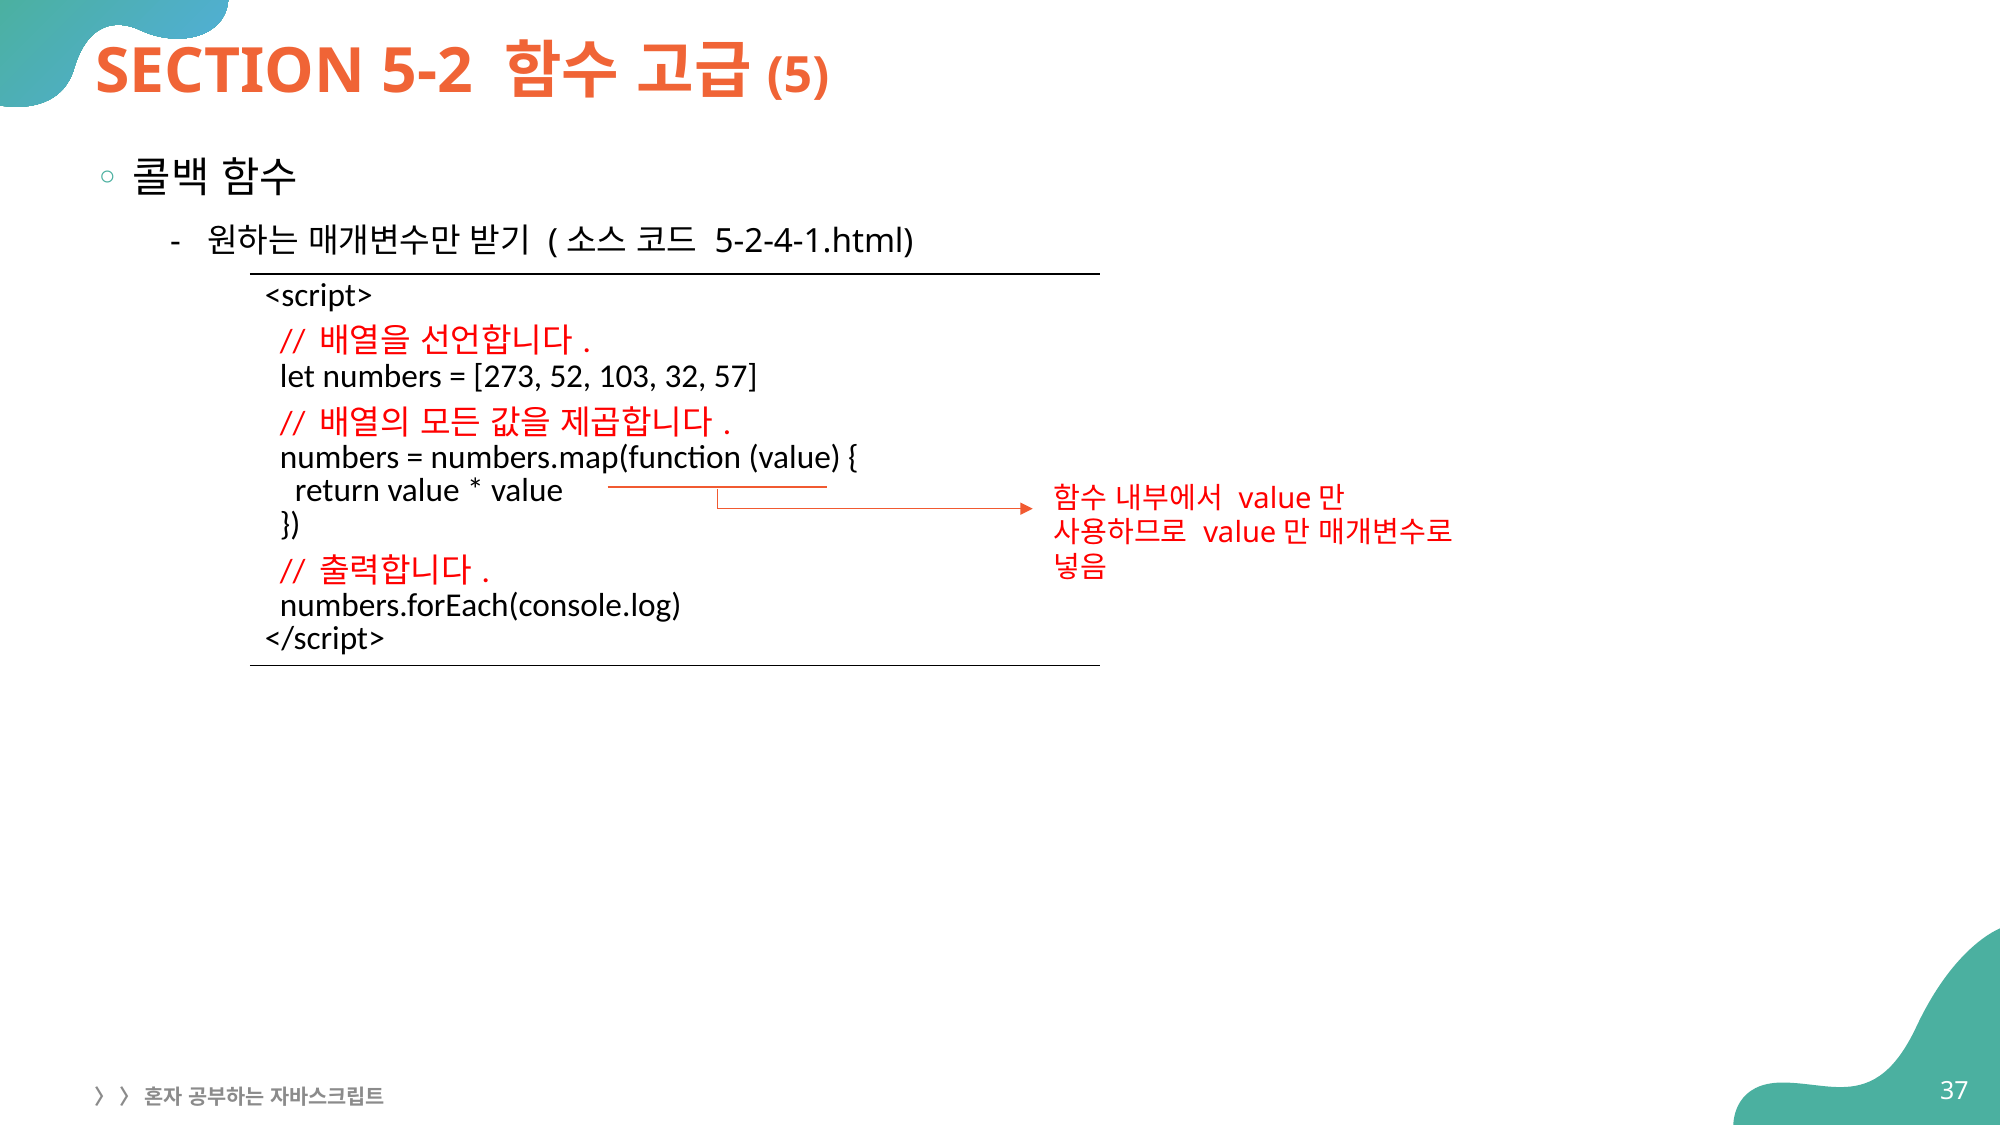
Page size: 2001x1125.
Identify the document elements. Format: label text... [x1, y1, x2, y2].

table_header <script> // 배열을 선언합니다. let numbers = [273, 52, 103, 32, 57] // 배열의 모든 값을 제곱합니다. numbers = numbers.map(function (value) { return value * value }) // 출력합니다. numbers.forEach(console.log) </script> [250, 275, 1100, 665]
slide_number 37 [1917, 1061, 1984, 1122]
text_box 함수 내부에서 value만 사용하므로 value만 매개변수로 넣음 [1038, 471, 1502, 592]
footer 〉 〉 혼자 공부하는 자바스크립트 [79, 1078, 755, 1114]
text_box [717, 489, 1033, 515]
title SECTION 5-2 함수 고급(5) [79, 17, 1931, 128]
list 콜백 함수 원하는 매개변수만 받기 (소스 코드 5-2-4-1.html) [79, 133, 1931, 954]
